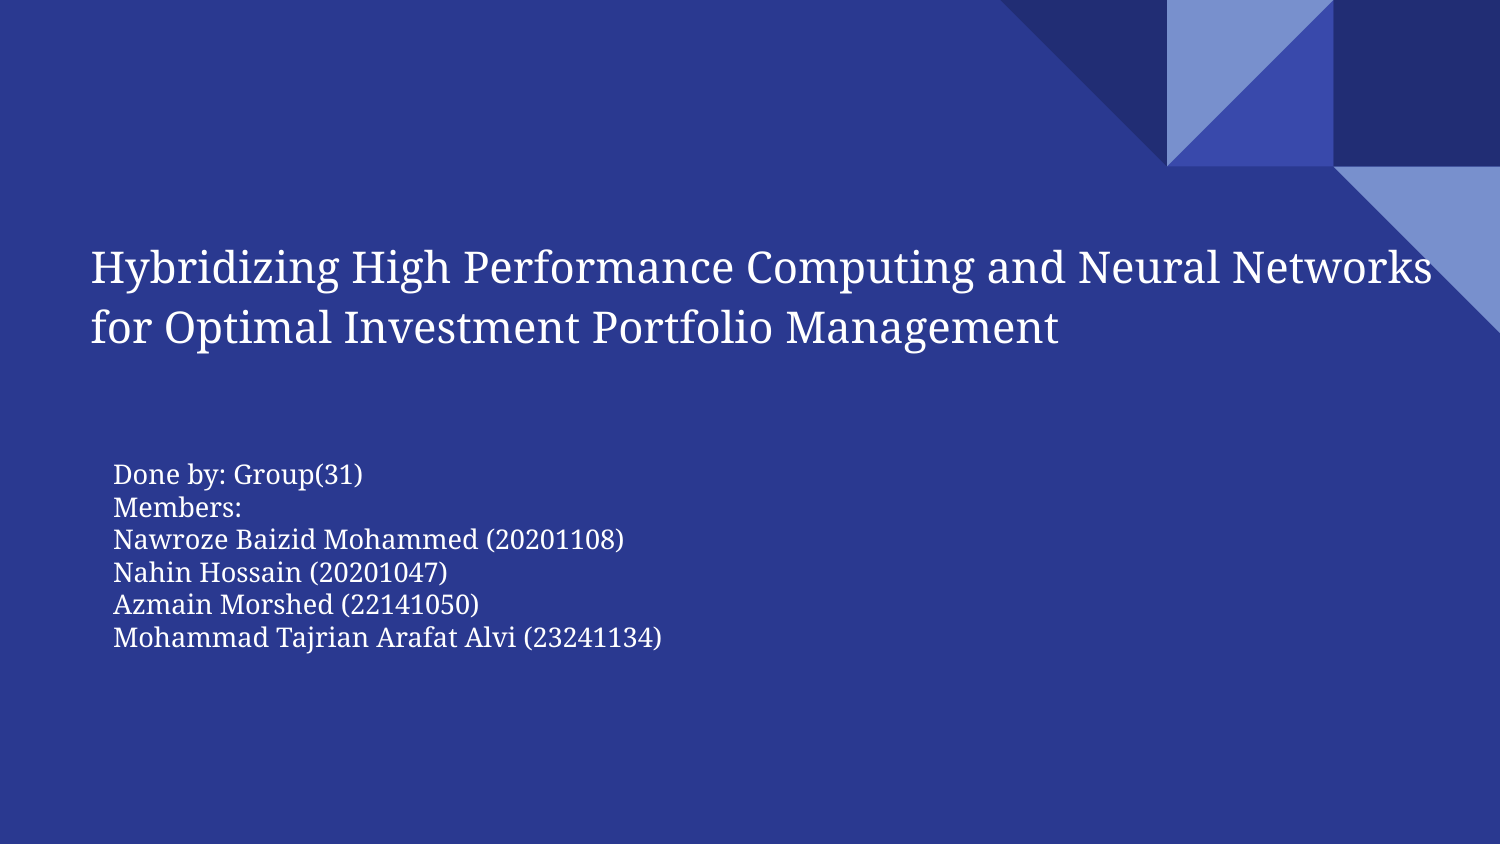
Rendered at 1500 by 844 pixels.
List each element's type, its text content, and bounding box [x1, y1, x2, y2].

subtitle Done by: Group(31) Members: Nawroze Baizid Mohammed (20201108) Nahin Hossain (20201047) Azmain Morshed (22141050) Mohammad Tajrian Arafat Alvi (23241134) [98, 442, 1461, 729]
title Hybridizing High Performance Computing and Neural Networks for Optimal Investment Portfolio Management [75, 146, 1452, 368]
